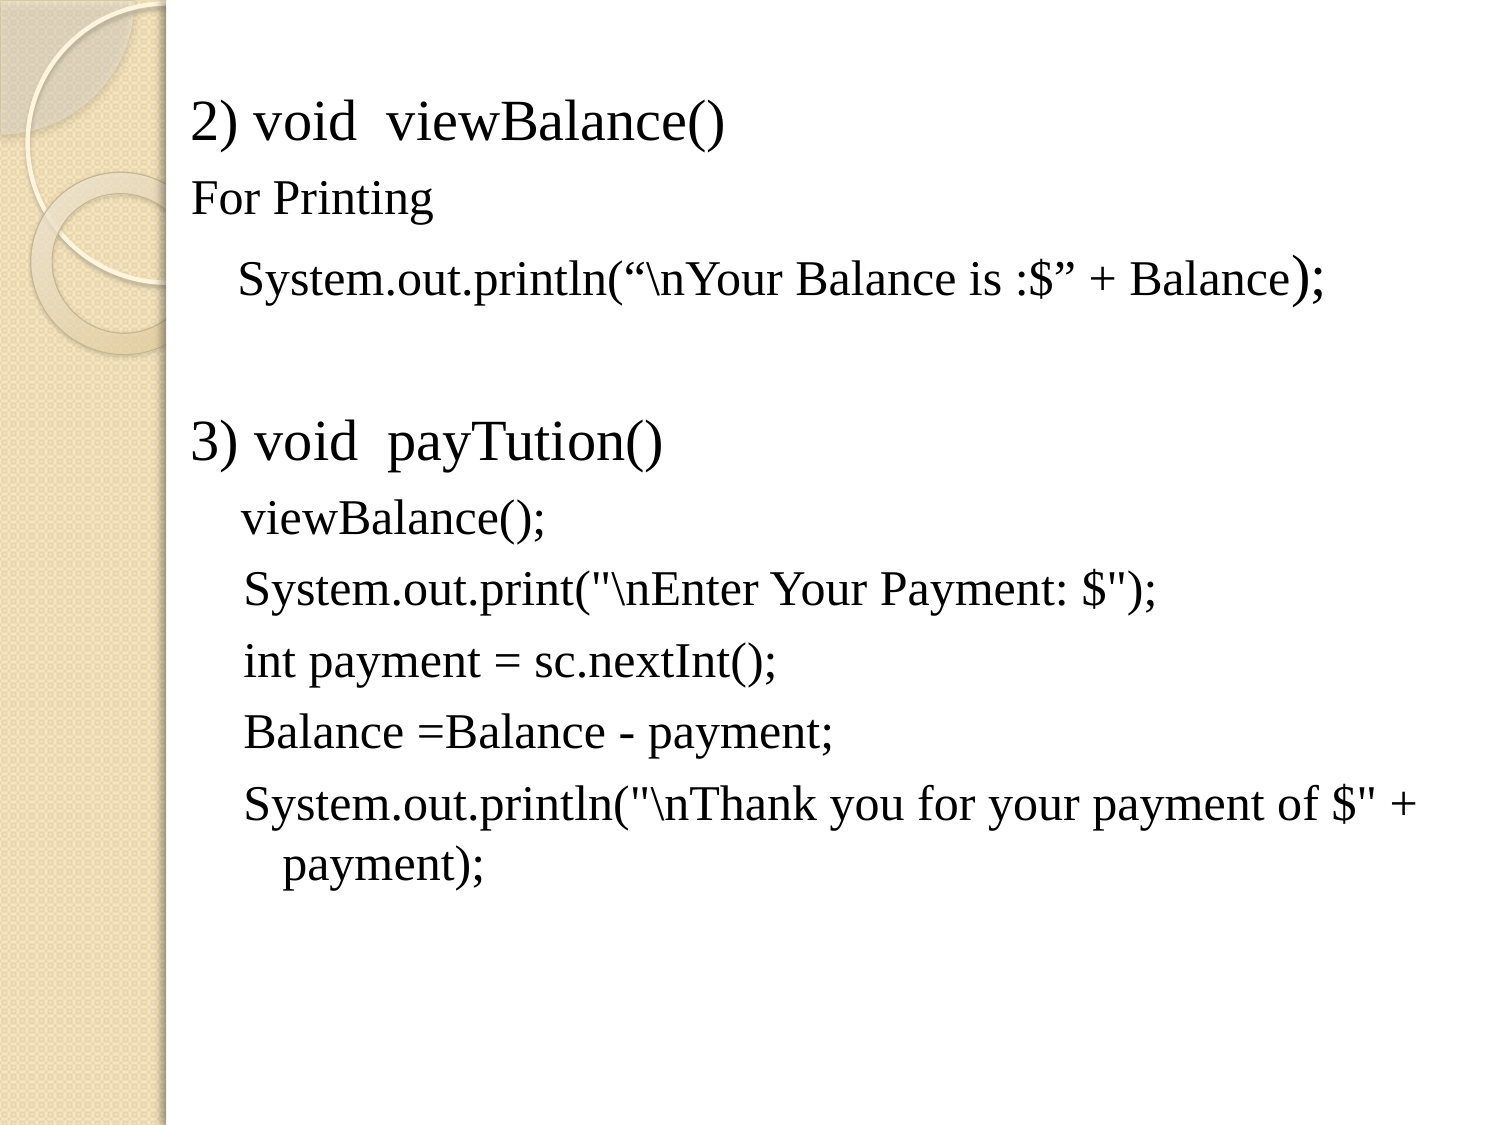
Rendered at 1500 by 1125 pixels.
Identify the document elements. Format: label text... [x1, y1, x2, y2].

list 2) void viewBalance() For Printing System.out.println(“\nYour Balance is :$” + Balance); 3) void payTution() viewBalance(); System.out.print("\nEnter Your Payment: $"); int payment = sc.nextInt(); Balance =Balance - payment; System.out.println("\nThank you for your payment of $" + payment); [162, 75, 1466, 1125]
